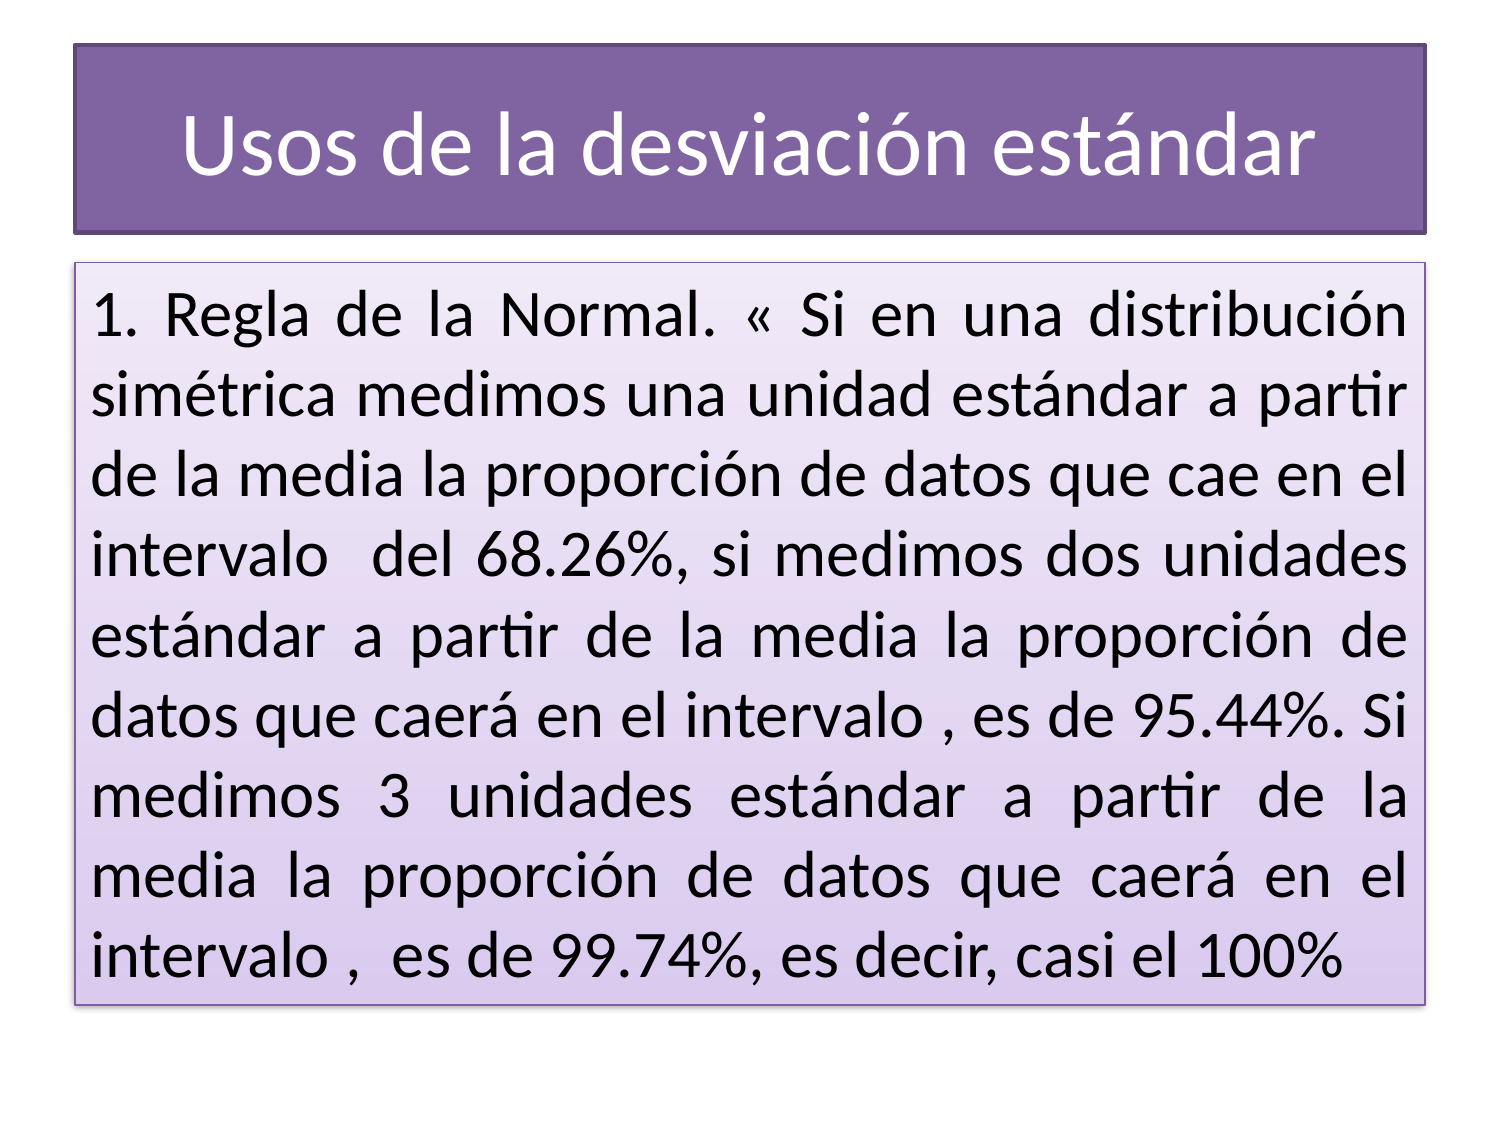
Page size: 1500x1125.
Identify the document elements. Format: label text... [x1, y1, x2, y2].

title Usos de la desviación estándar [73, 43, 1427, 235]
